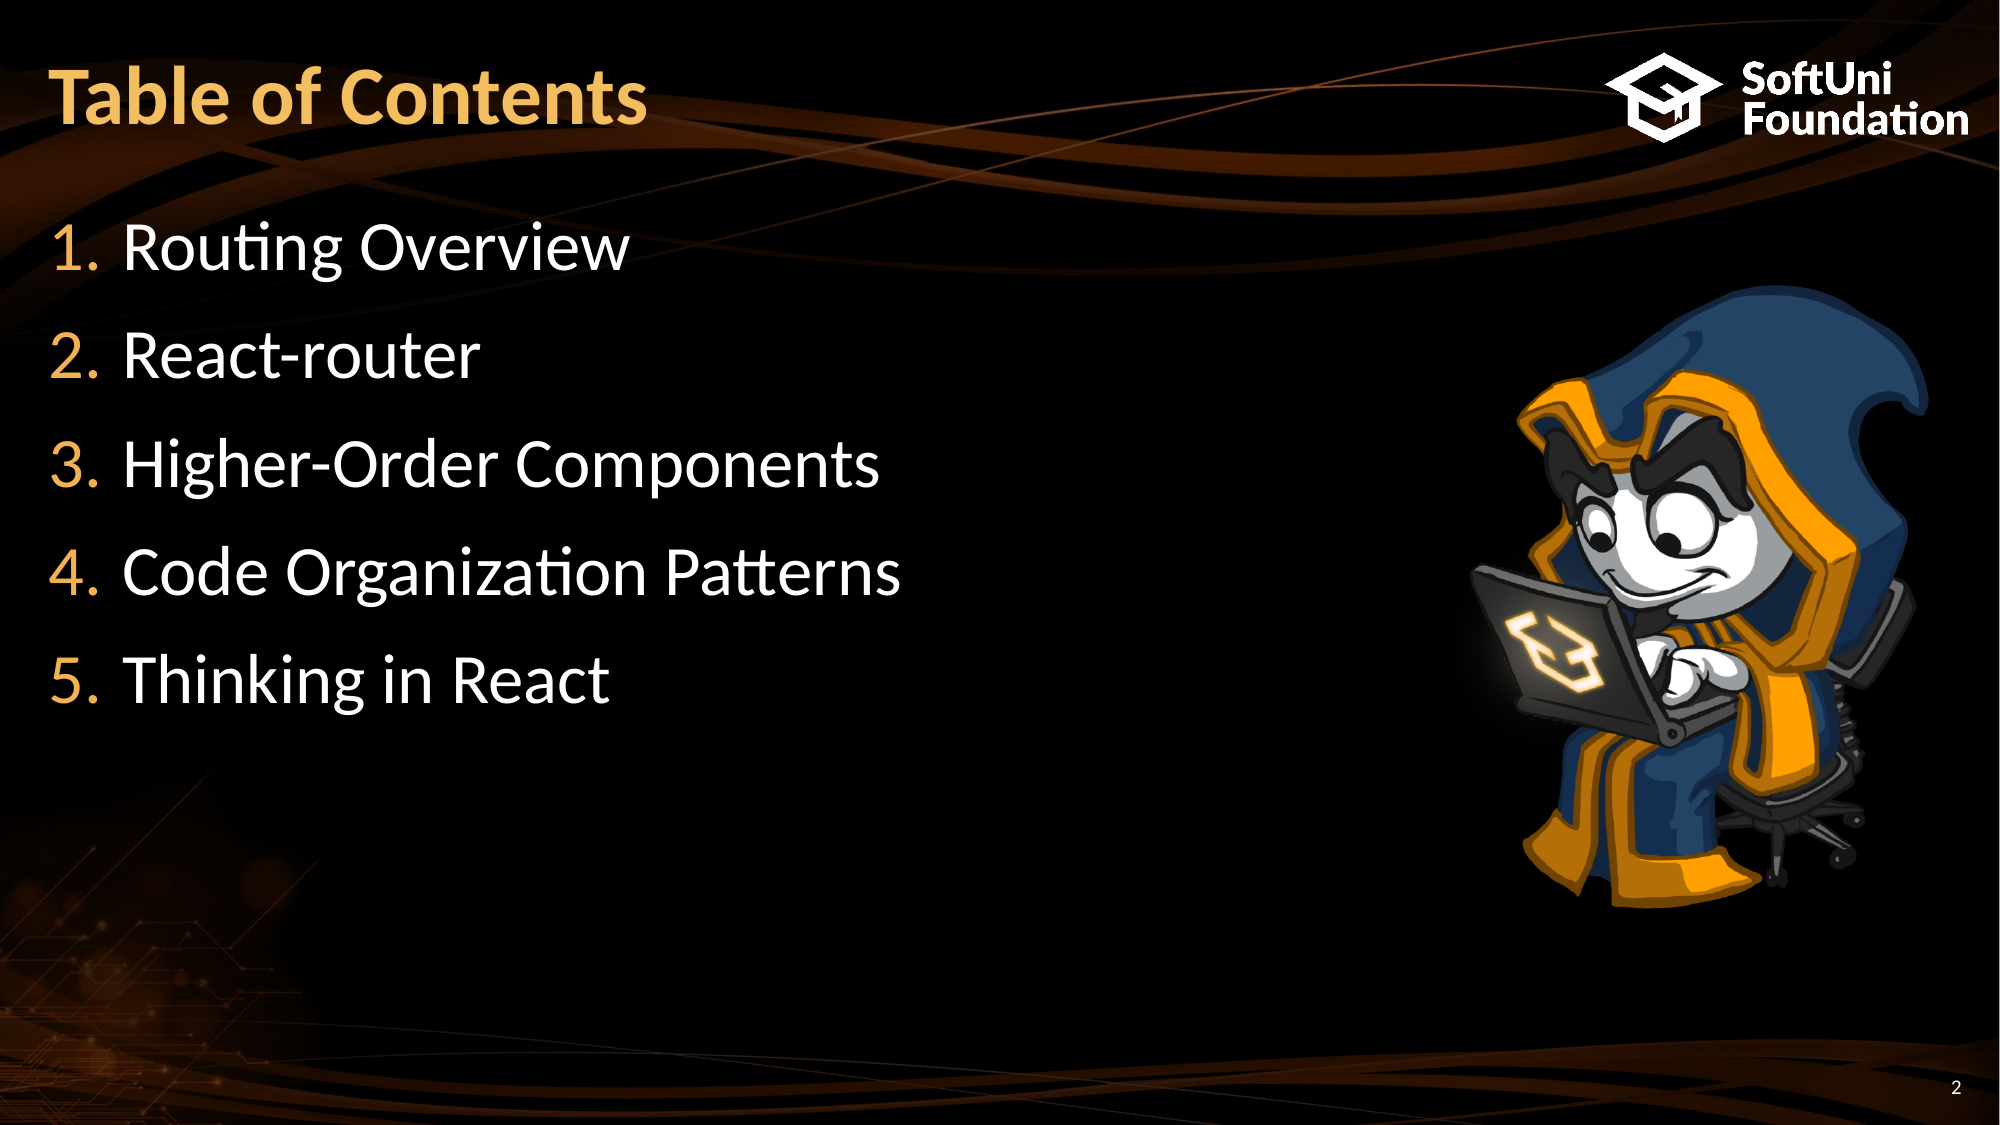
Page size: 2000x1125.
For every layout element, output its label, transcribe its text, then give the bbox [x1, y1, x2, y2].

slide_number 2 [1897, 1070, 1968, 1103]
list Routing Overview React-router Higher-Order Components Code Organization Patterns Thinking in React [31, 195, 1968, 1103]
picture [0, 0, 2000, 1125]
title Table of Contents [30, 6, 1602, 189]
